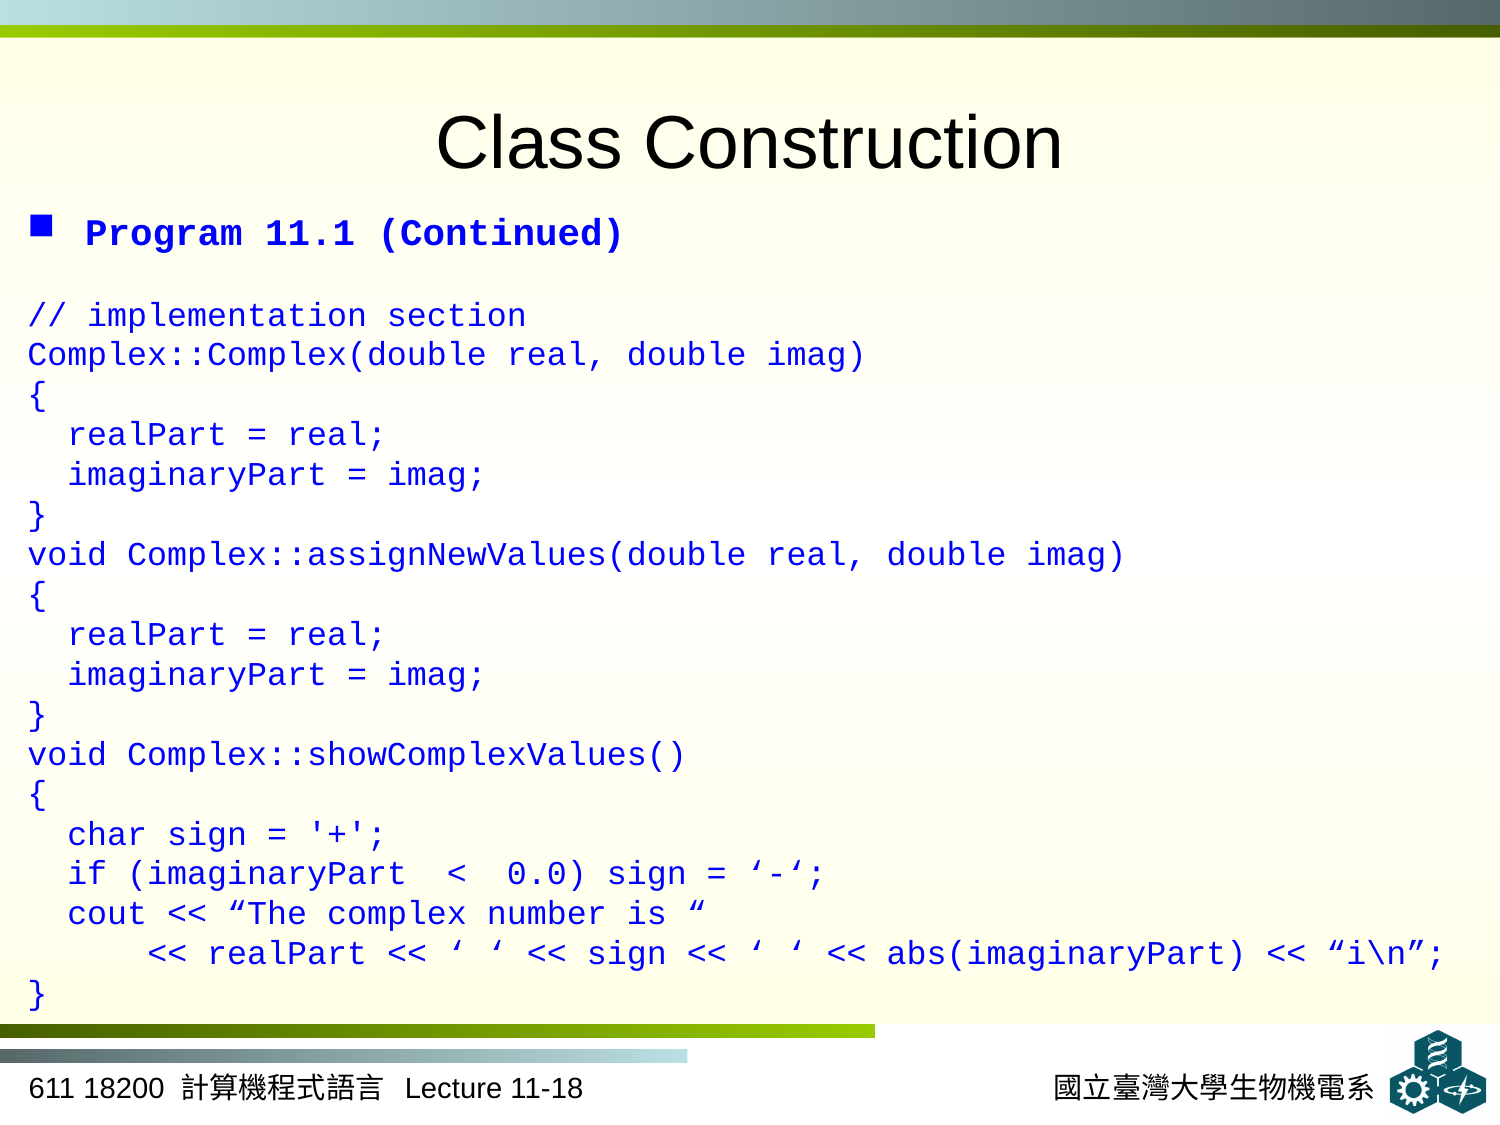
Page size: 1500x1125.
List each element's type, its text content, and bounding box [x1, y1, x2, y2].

text_box Program 11.1 (Continued) // implementation section Complex::Complex(double real, double imag) { realPart = real; imaginaryPart = imag; } void Complex::assignNewValues(double real, double imag) { realPart = real; imaginaryPart = imag; } void Complex::showComplexValues() { char sign = '+'; if (imaginaryPart < 0.0) sign = ‘-‘; cout << “The complex number is “ << realPart << ‘ ‘ << sign << ‘ ‘ << abs(imaginaryPart) << “i\n”; } [12, 200, 1488, 1019]
picture [1387, 1029, 1488, 1115]
title Class Construction [74, 44, 1426, 200]
